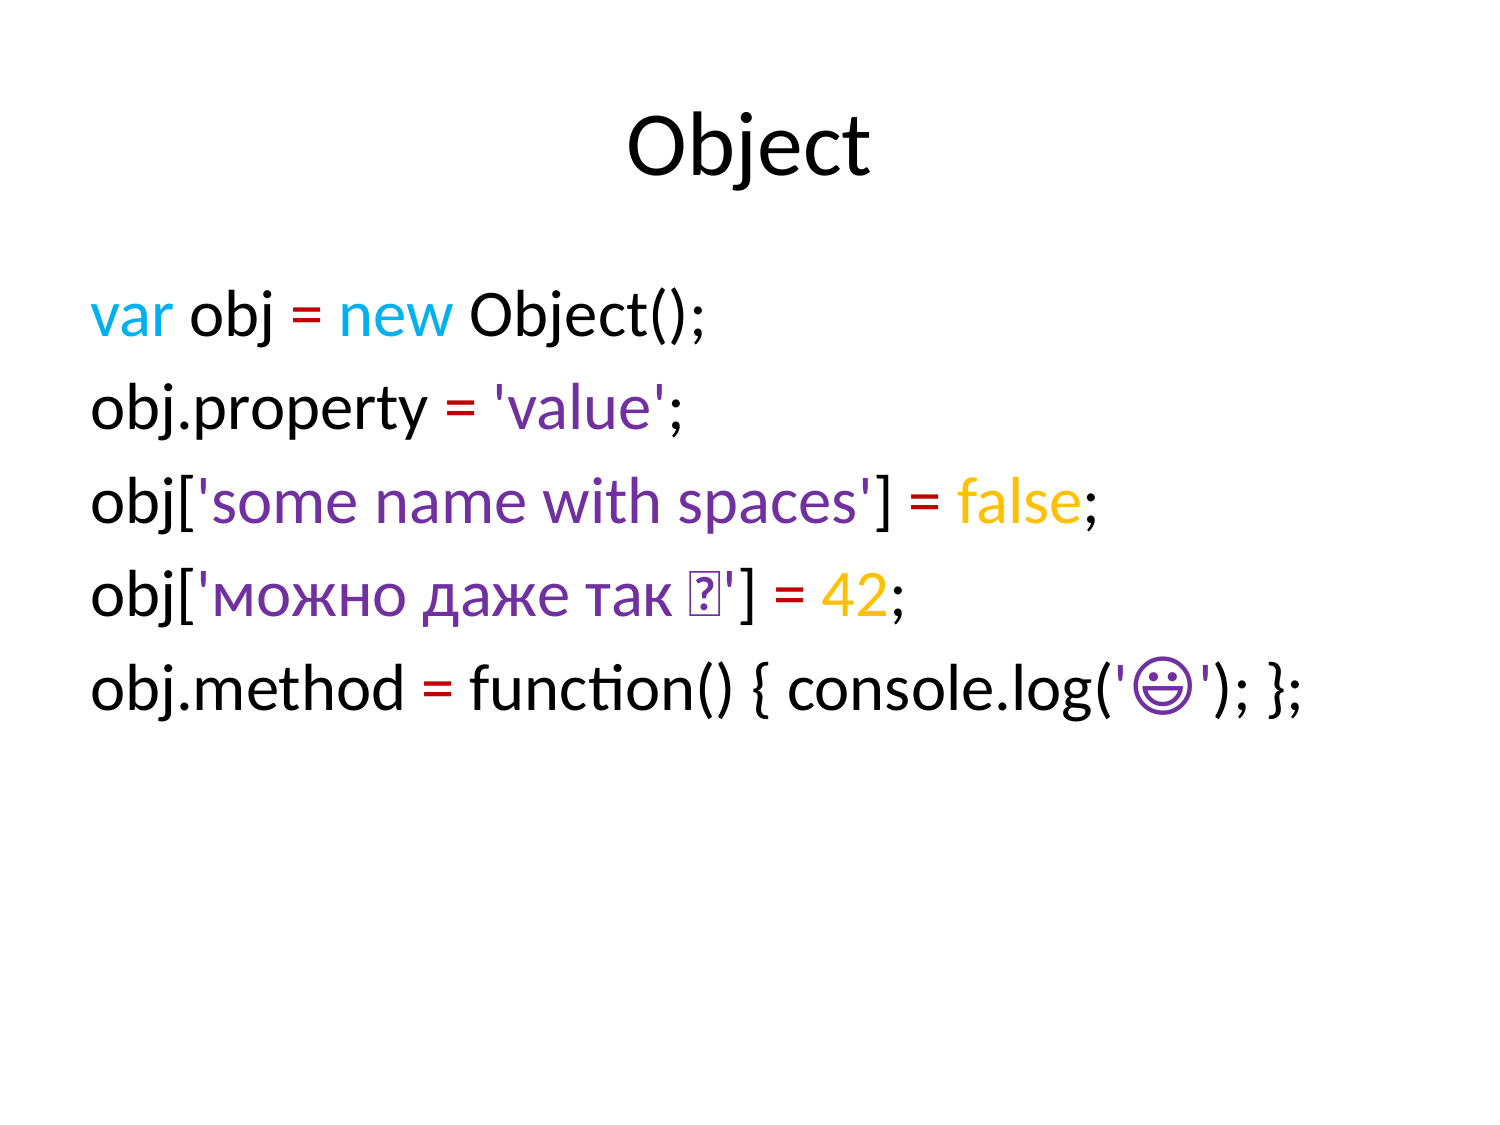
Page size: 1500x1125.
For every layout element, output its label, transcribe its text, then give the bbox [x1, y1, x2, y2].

list var obj = new Object(); obj.property = 'value'; obj['some name with spaces'] = false; obj['можно даже так 🙈'] = 42; obj.method = function() { console.log('😃'); }; [75, 262, 1425, 1005]
title Object [75, 45, 1425, 233]
